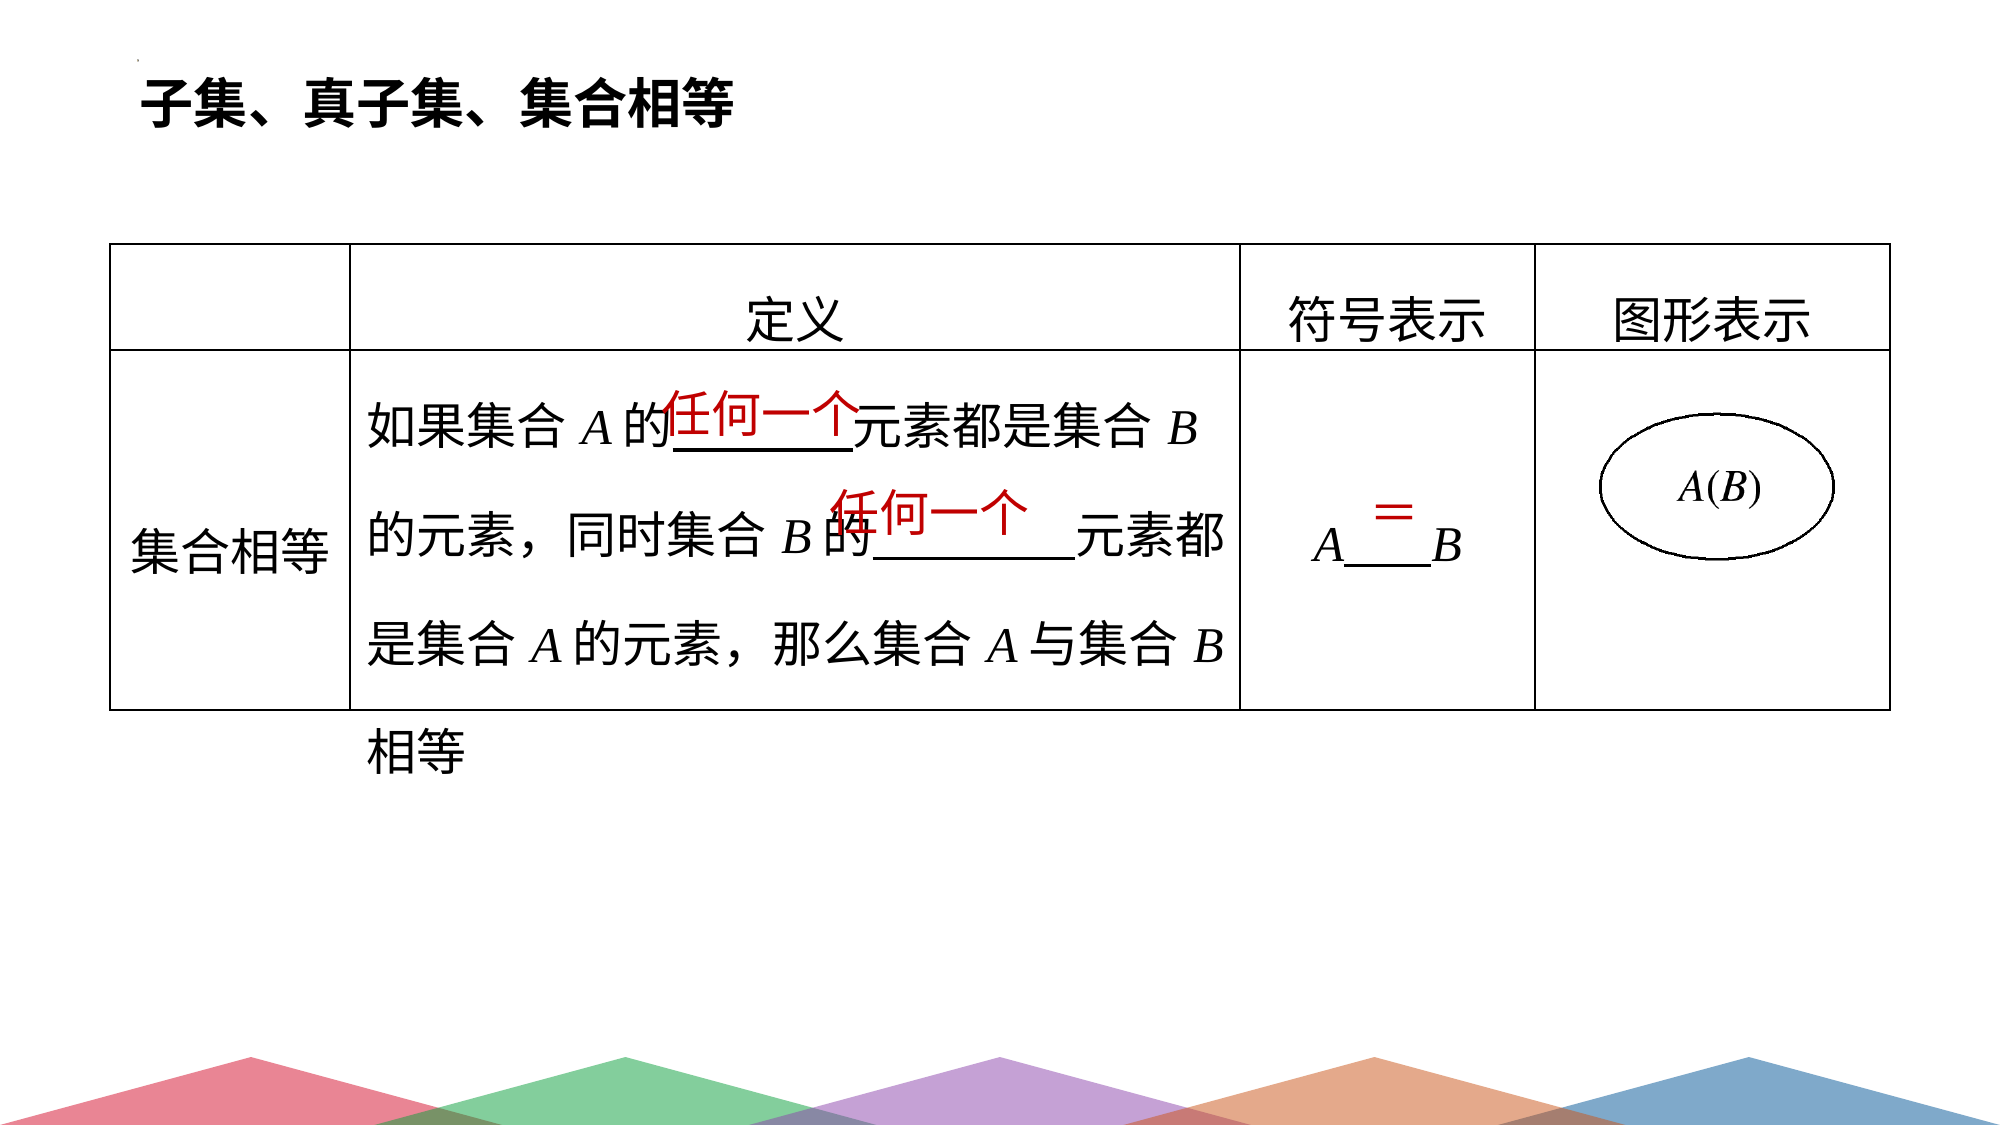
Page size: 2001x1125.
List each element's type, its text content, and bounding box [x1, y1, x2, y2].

text_box [748, 1057, 1186, 1125]
text_box [1123, 1057, 1626, 1125]
picture [1591, 404, 1841, 567]
table_cell 如果集合A的 元素都是集合B的元素，同时集合B的 元素都是集合A的元素，那么集合A与集合B相等 [351, 351, 1239, 709]
table_header [111, 245, 349, 349]
table_cell [1536, 351, 1889, 709]
text_box 子集、真子集、集合相等 [65, 26, 1935, 144]
table_cell 集合相等 [111, 351, 349, 709]
text_box 任何一个 [646, 375, 877, 451]
table_cell A B [1241, 351, 1534, 709]
table_header 图形表示 [1536, 245, 1889, 349]
table_header 定义 [351, 245, 1239, 349]
table_header 符号表示 [1241, 245, 1534, 349]
text_box [0, 1057, 437, 1125]
text_box [1563, 1057, 2000, 1125]
text_box 任何一个 [814, 473, 1045, 549]
text_box [374, 1057, 811, 1125]
text_box ＝ [1354, 473, 1435, 549]
